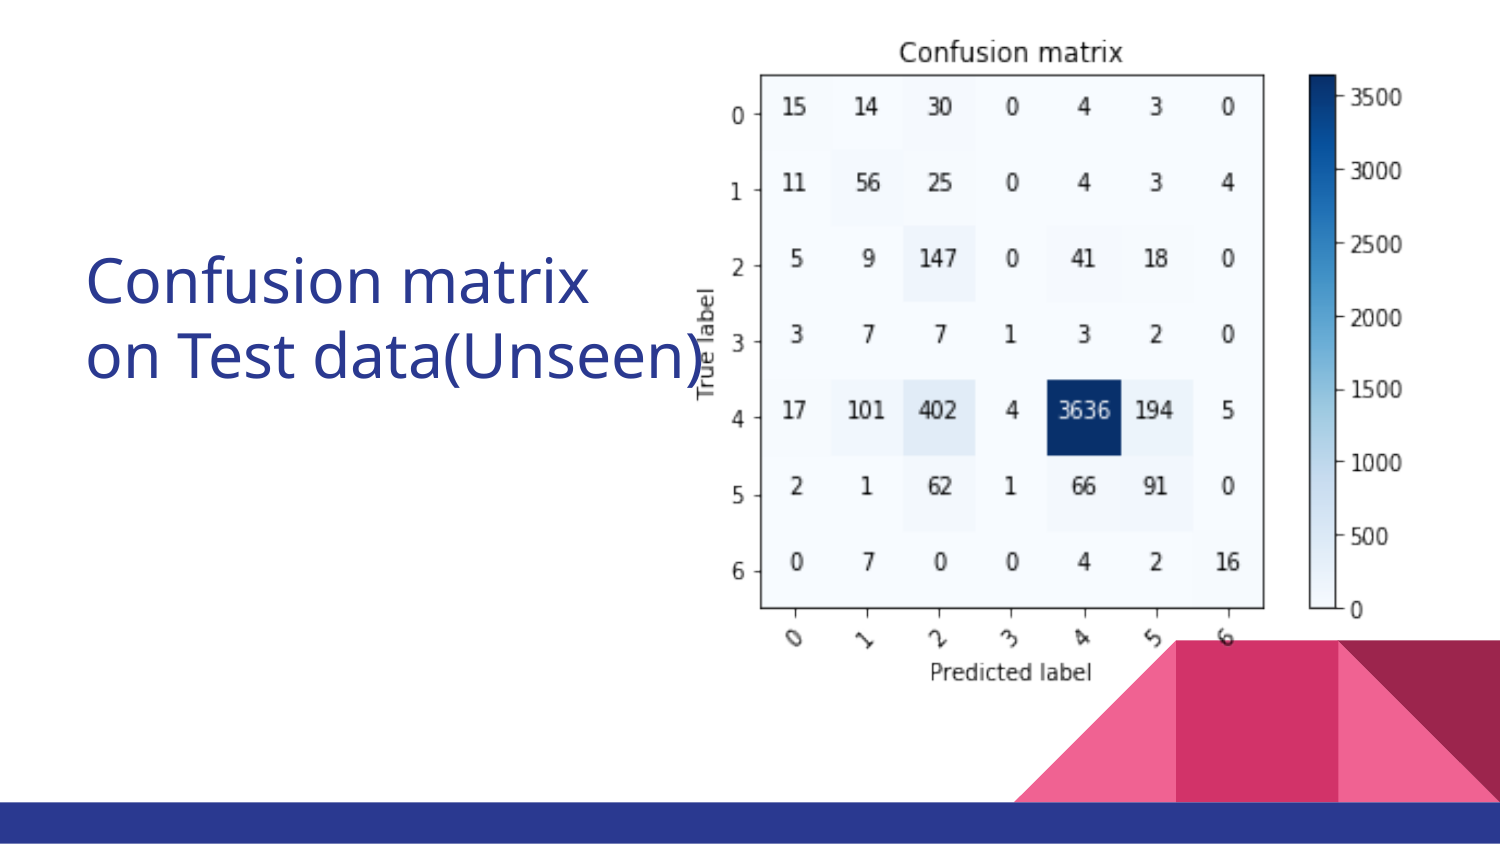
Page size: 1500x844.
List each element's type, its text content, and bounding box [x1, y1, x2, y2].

picture [684, 24, 1418, 701]
title Confusion matrix on Test data(Unseen) [70, 226, 679, 522]
